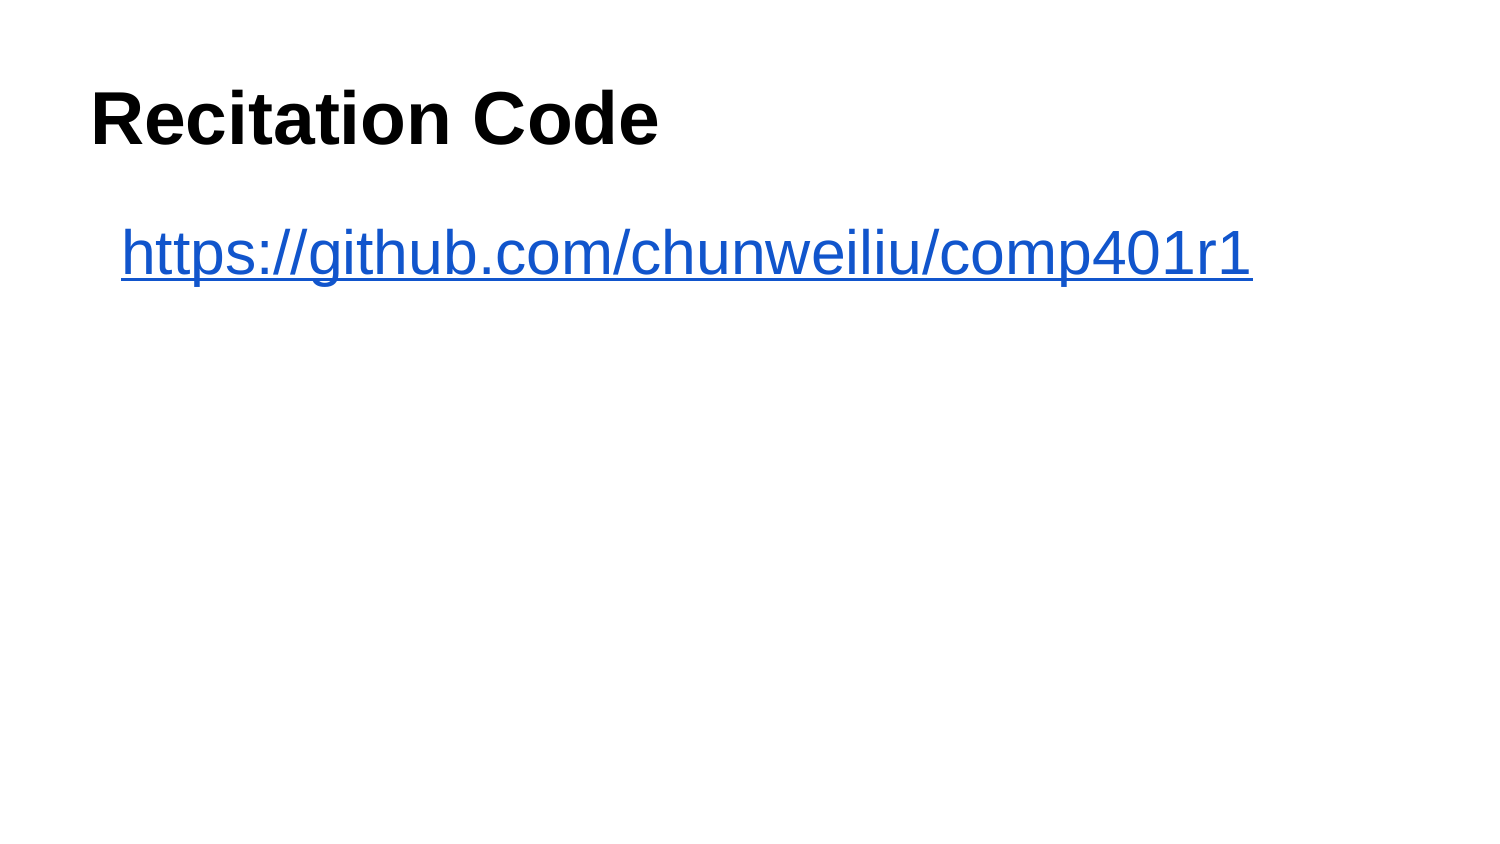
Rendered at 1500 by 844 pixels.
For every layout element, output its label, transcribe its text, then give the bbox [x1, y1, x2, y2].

list https://github.com/chunweiliu/comp401r1 [75, 196, 1425, 808]
title Recitation Code [75, 33, 1425, 175]
